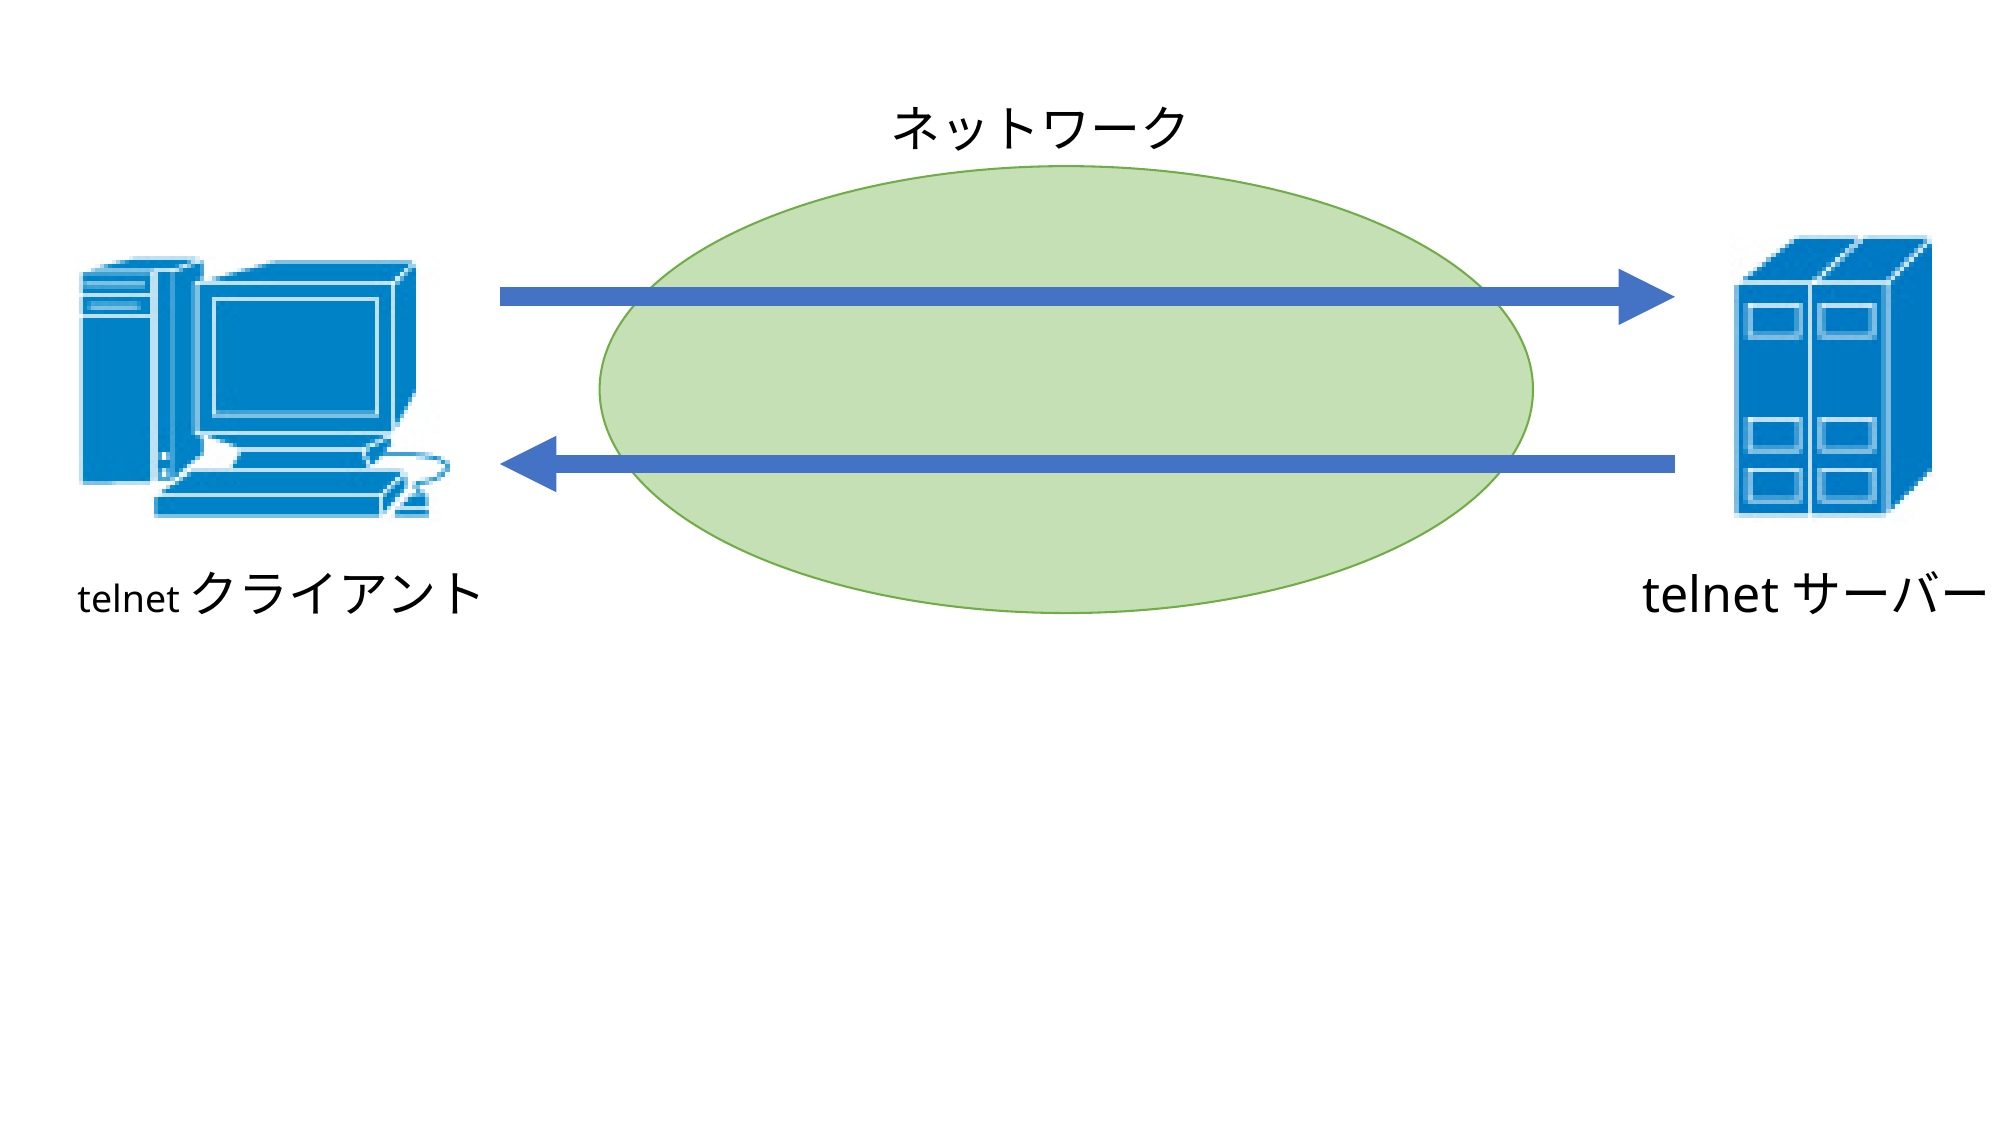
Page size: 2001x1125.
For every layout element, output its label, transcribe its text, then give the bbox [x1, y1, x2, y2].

picture [75, 256, 450, 523]
text_box [650, 166, 1483, 287]
text_box telnetクライアント [62, 555, 502, 630]
text_box ネットワーク [876, 90, 1257, 166]
text_box [598, 306, 1535, 455]
text_box [631, 473, 1501, 615]
picture [1730, 235, 1937, 523]
text_box telnetサーバー [1627, 555, 2000, 630]
